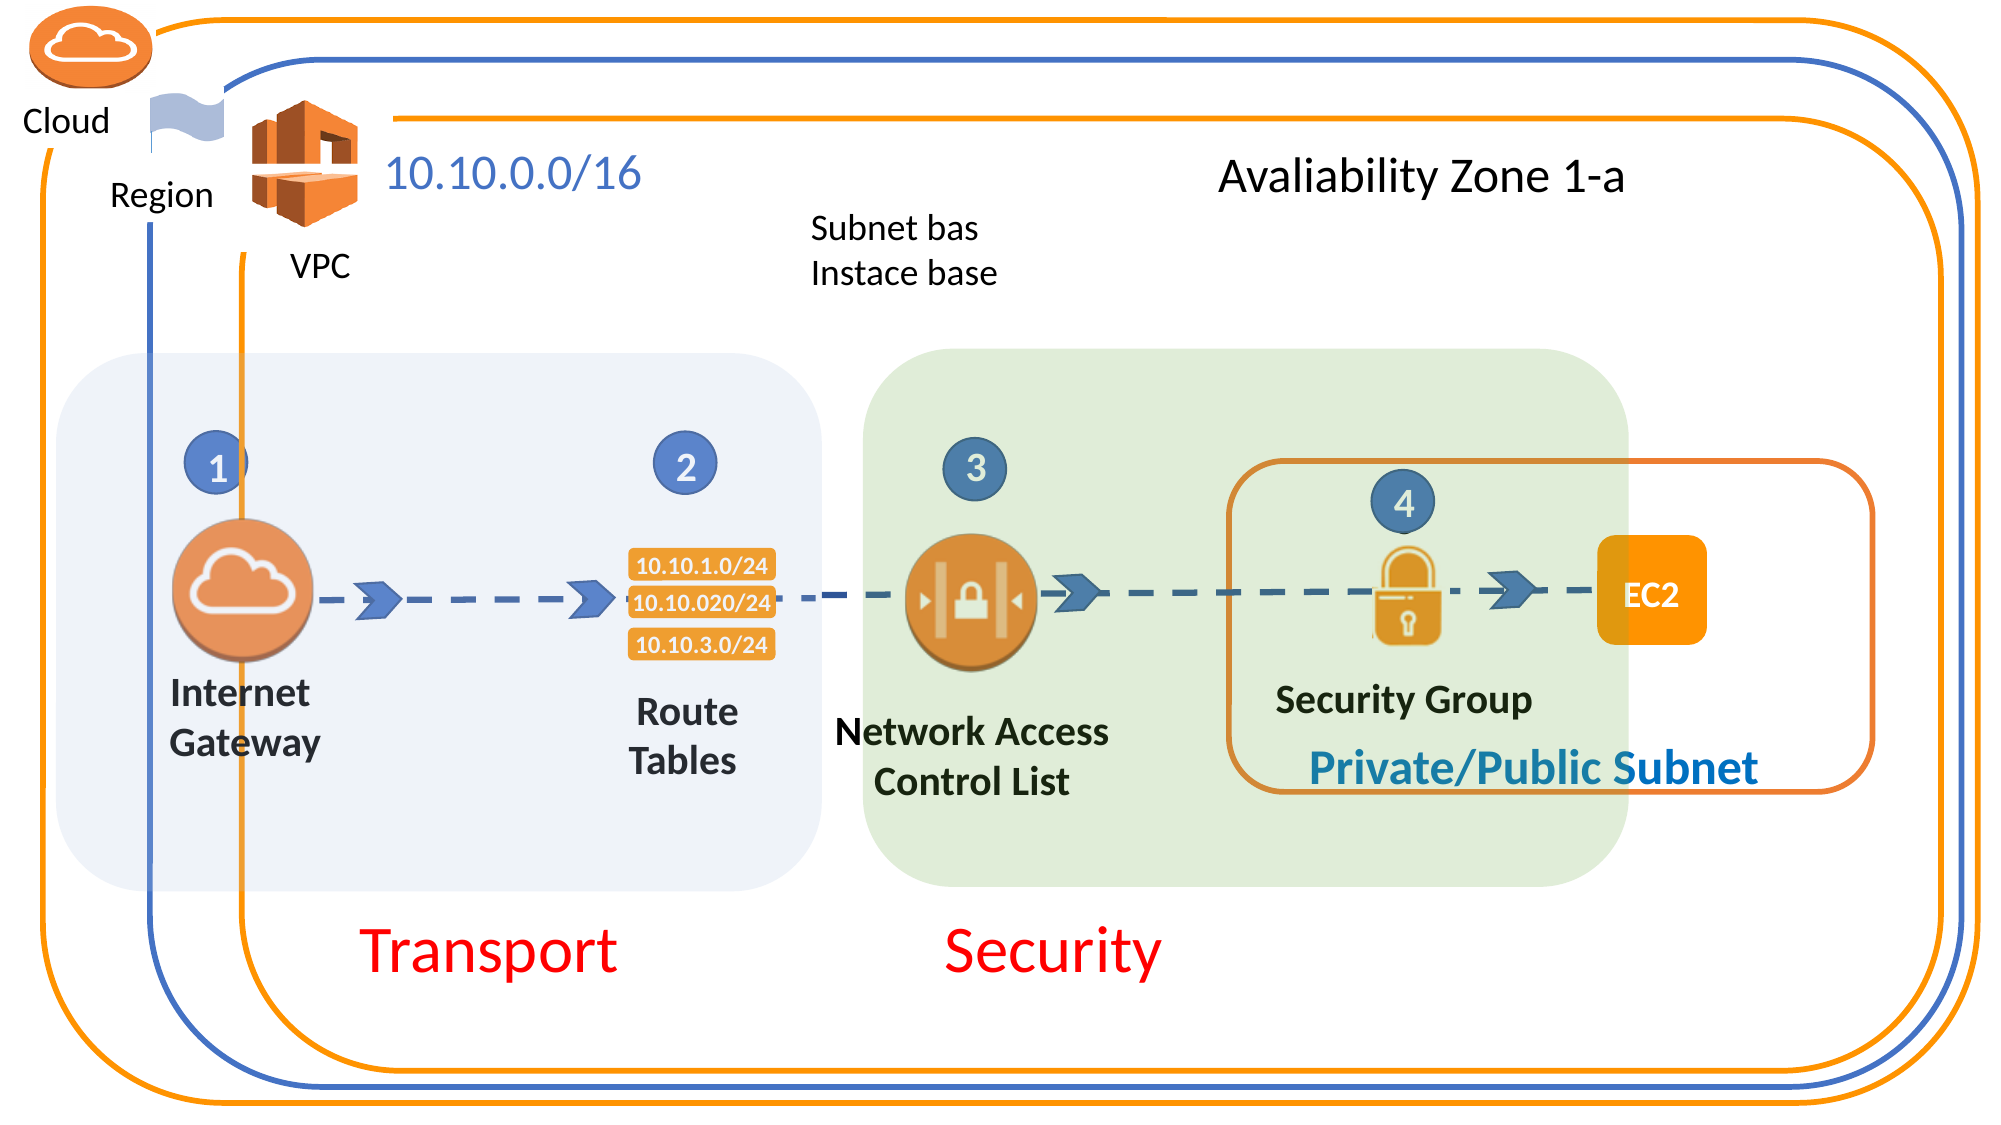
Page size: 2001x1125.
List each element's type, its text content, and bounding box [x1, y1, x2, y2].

text_box [41, 19, 1979, 1104]
text_box Network Access Control List [823, 696, 862, 811]
text_box Avaliability Zone 1-a [1203, 135, 1642, 210]
text_box [1630, 459, 1874, 727]
text_box Cloud [8, 88, 126, 148]
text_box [1450, 590, 1598, 596]
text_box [821, 590, 904, 596]
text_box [1039, 590, 1372, 596]
text_box Transport [345, 898, 634, 993]
text_box Subnet bas Instace base [796, 195, 1014, 300]
text_box Region [95, 162, 216, 223]
picture [1372, 536, 1450, 653]
text_box [861, 347, 1630, 888]
picture [904, 533, 1039, 673]
text_box [54, 352, 823, 893]
picture [171, 517, 315, 665]
text_box Security [930, 898, 1179, 994]
text_box 10.10.0.0/16 [393, 106, 666, 233]
text_box VPC [275, 252, 366, 294]
picture [25, 3, 393, 252]
text_box 3 [855, 432, 862, 498]
text_box Private/Public Subnet [1630, 727, 2000, 802]
text_box [1630, 534, 1709, 646]
text_box EC2 [1630, 562, 1696, 623]
